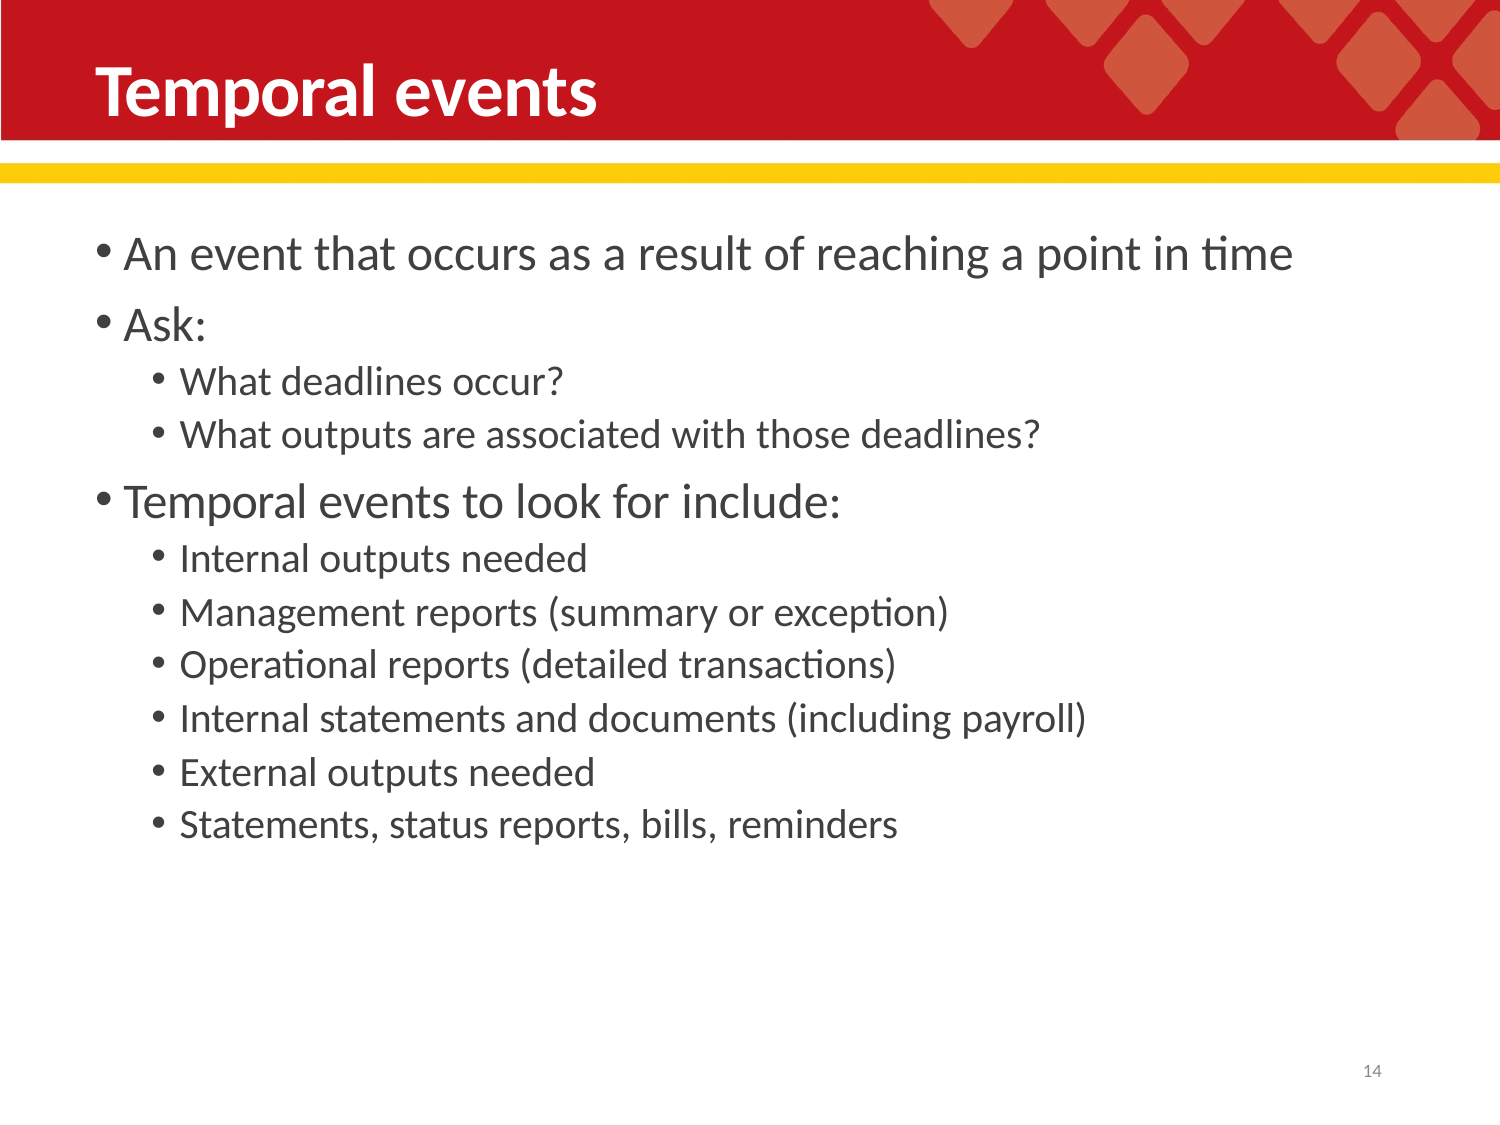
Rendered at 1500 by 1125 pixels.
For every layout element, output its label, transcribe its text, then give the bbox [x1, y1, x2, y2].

picture [0, 0, 1500, 185]
text_box An event that occurs as a result of reaching a point in time Ask: What deadlines occur? What outputs are associated with those deadlines? Temporal events to look for include: Internal outputs needed Management reports (summary or exception) Operational reports (detailed transactions) Internal statements and documents (including payroll) External outputs needed Statements, status reports, bills, reminders [93, 206, 1304, 847]
title Temporal events [93, 39, 611, 206]
slide_number 10 [1356, 1058, 1389, 1125]
